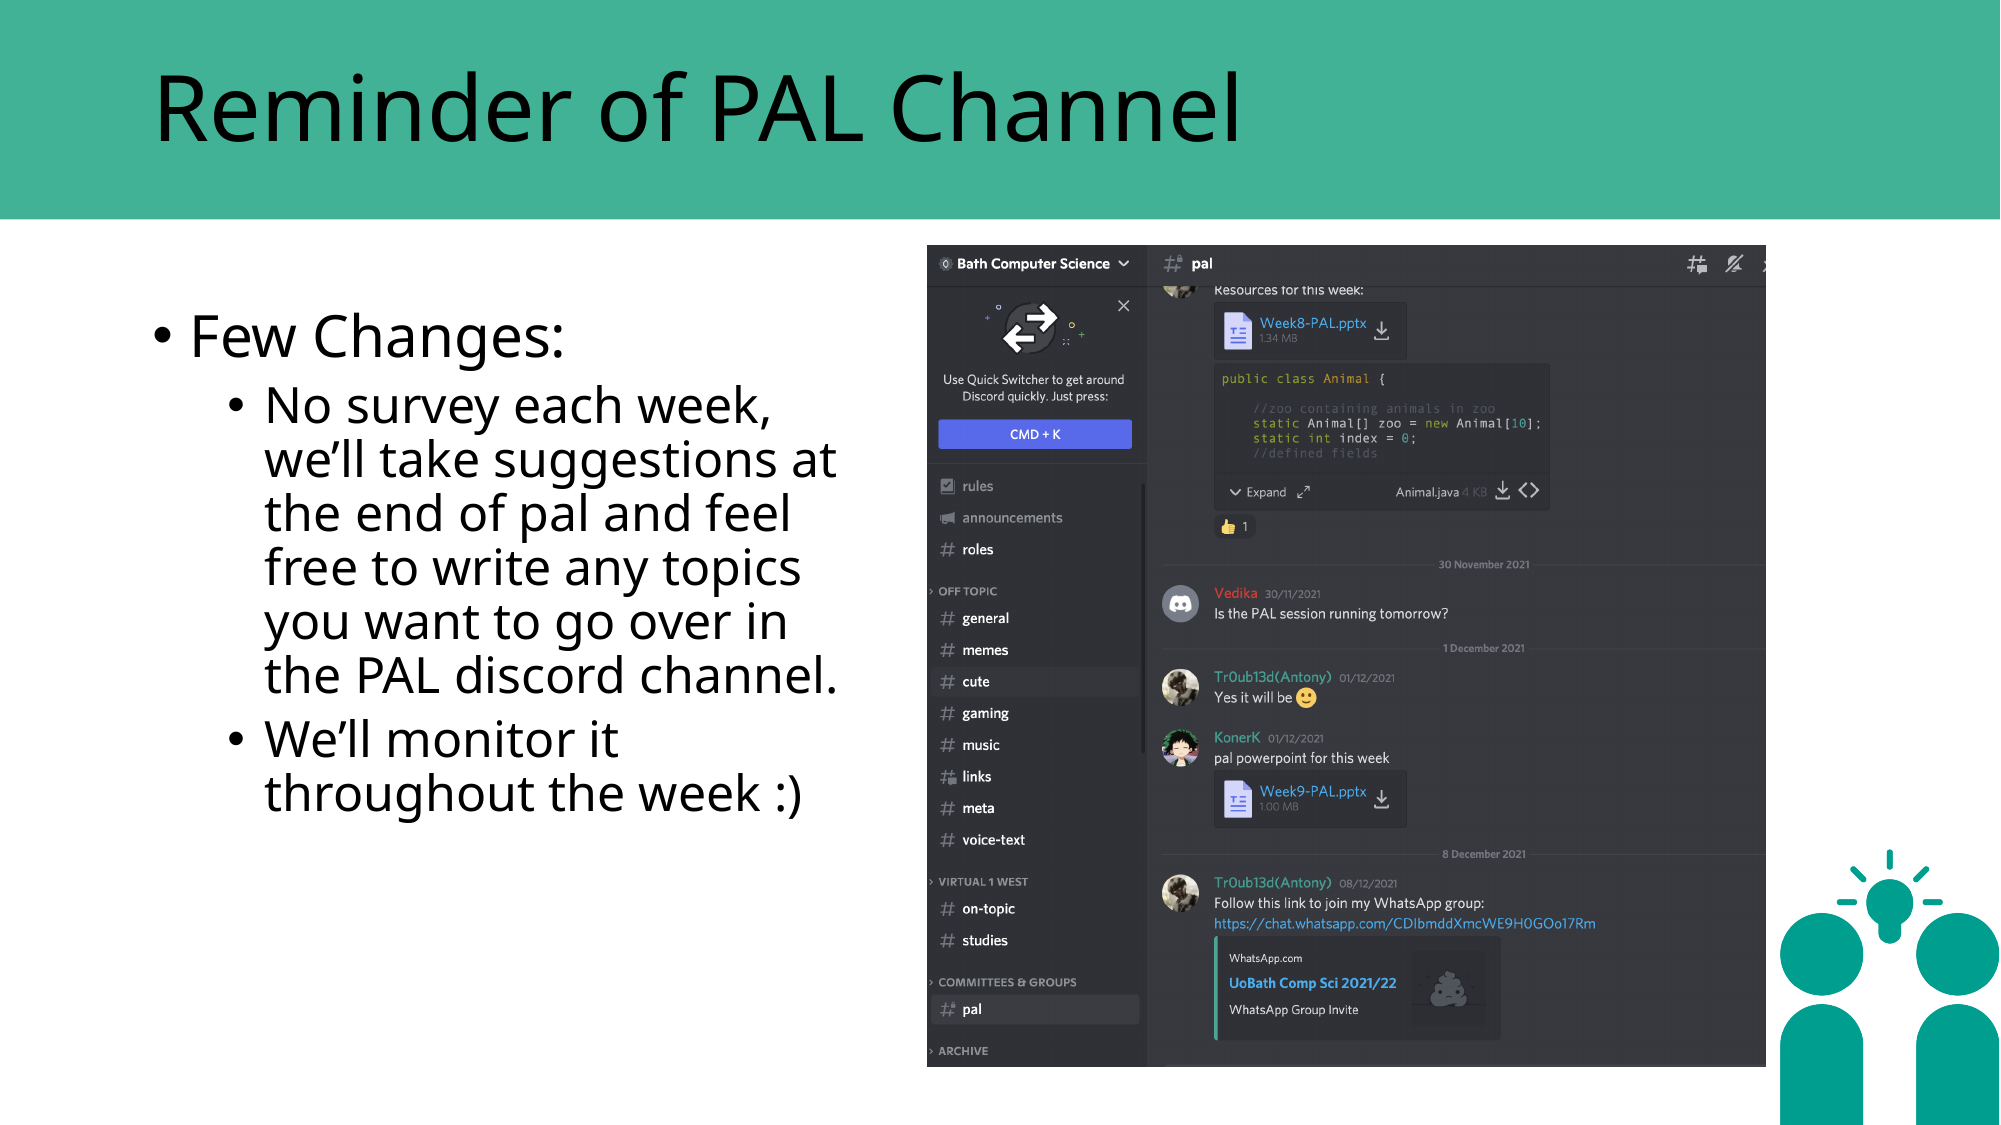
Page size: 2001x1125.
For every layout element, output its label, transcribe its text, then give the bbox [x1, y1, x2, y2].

title Reminder of PAL Channel [137, 22, 1863, 202]
picture [927, 245, 1766, 1067]
picture [1779, 849, 2000, 1125]
list Few Changes: No survey each week, we’ll take suggestions at the end of pal and feel free to write any topics you want to go over in the PAL discord channel. We’ll monitor it throughout the week :) [137, 299, 875, 1014]
